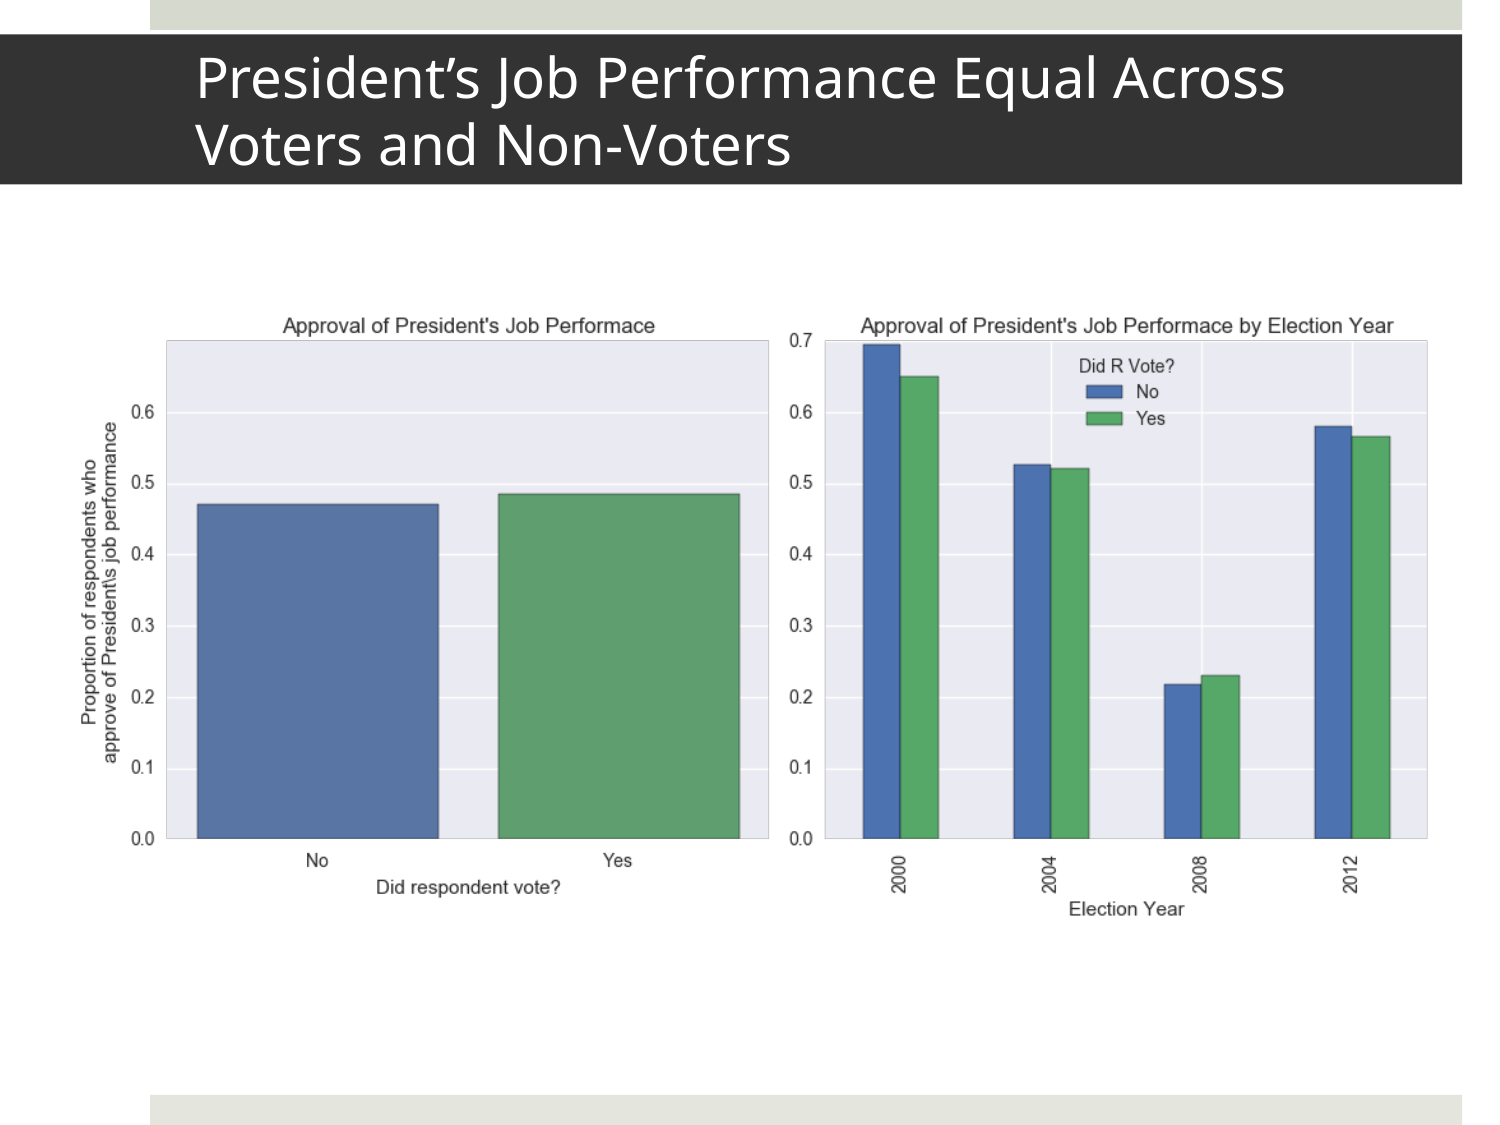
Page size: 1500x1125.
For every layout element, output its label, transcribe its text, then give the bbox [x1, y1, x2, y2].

picture [70, 305, 1441, 931]
title President’s Job Performance Equal Across Voters and Non-Voters [0, 34, 1463, 185]
